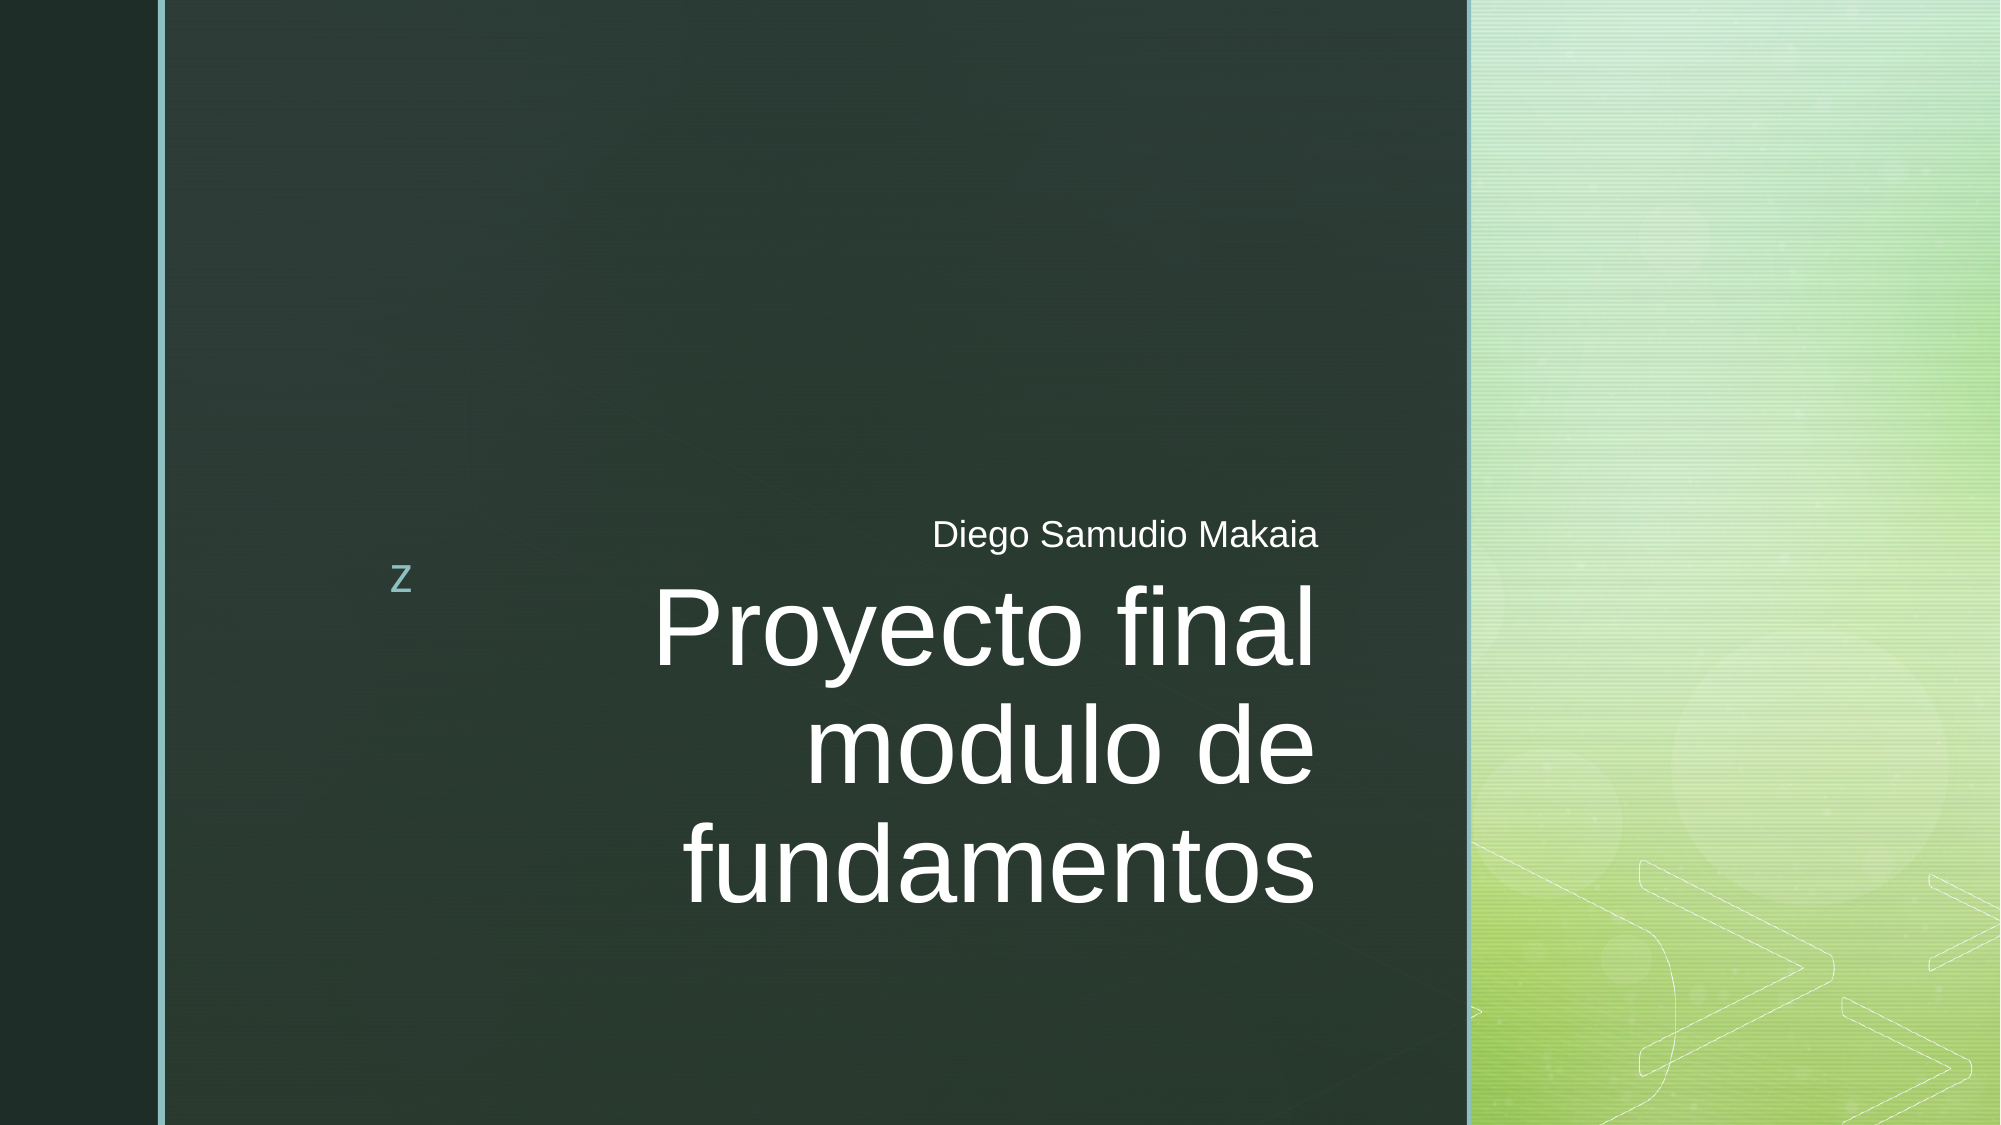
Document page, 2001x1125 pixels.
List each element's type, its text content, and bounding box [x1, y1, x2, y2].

picture [1472, 0, 2001, 1125]
subtitle Diego Samudio Makaia [454, 372, 1334, 563]
title Proyecto final modulo de fundamentos [428, 562, 1334, 935]
